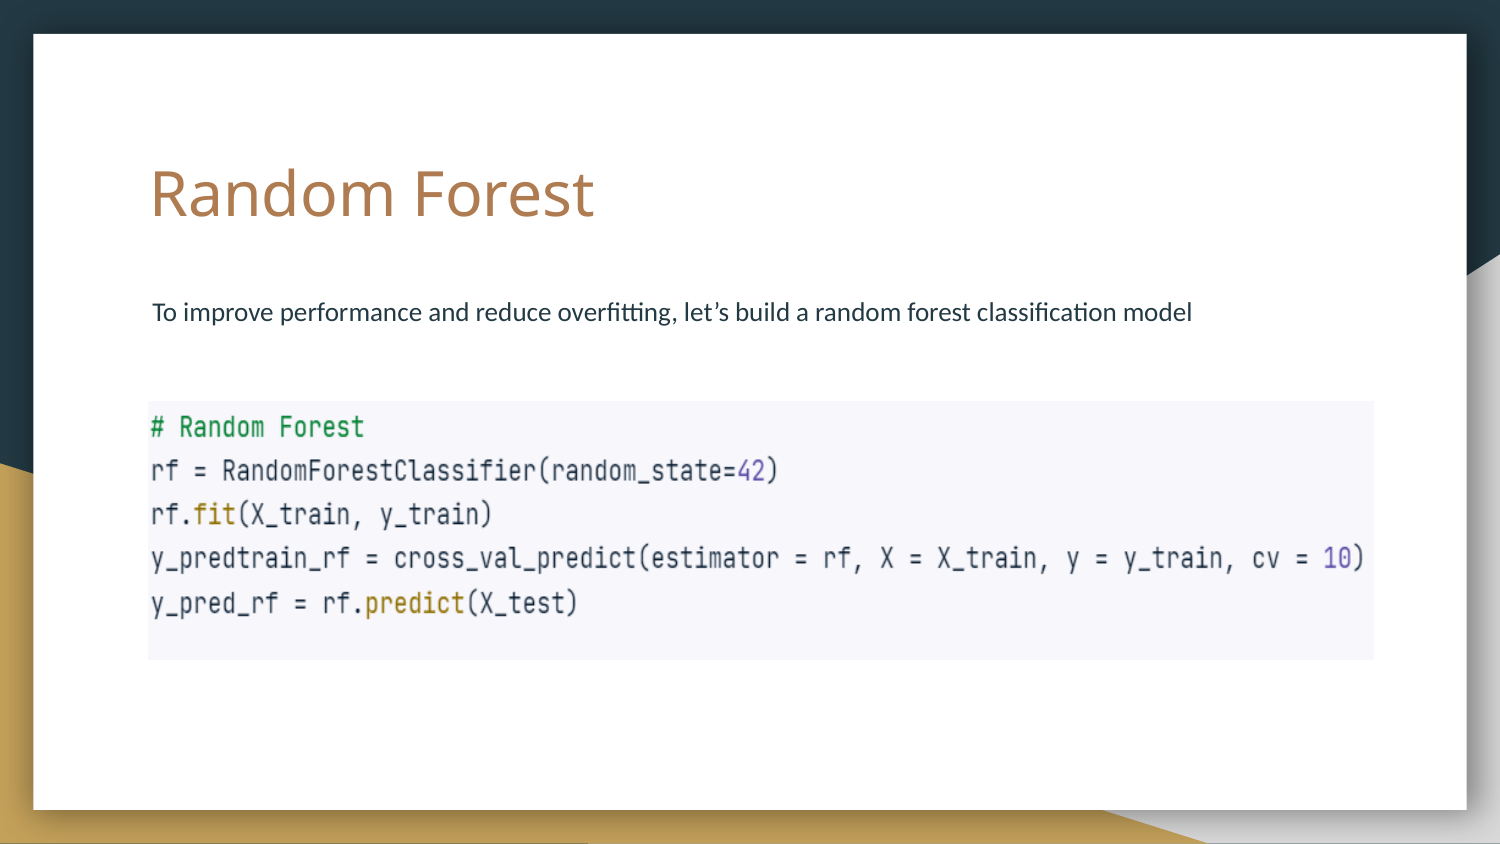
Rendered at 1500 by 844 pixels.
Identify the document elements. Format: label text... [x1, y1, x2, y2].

list To improve performance and reduce overfitting, let’s build a random forest classification model [137, 275, 1369, 677]
title Random Forest [134, 138, 1366, 296]
picture [147, 401, 1374, 660]
